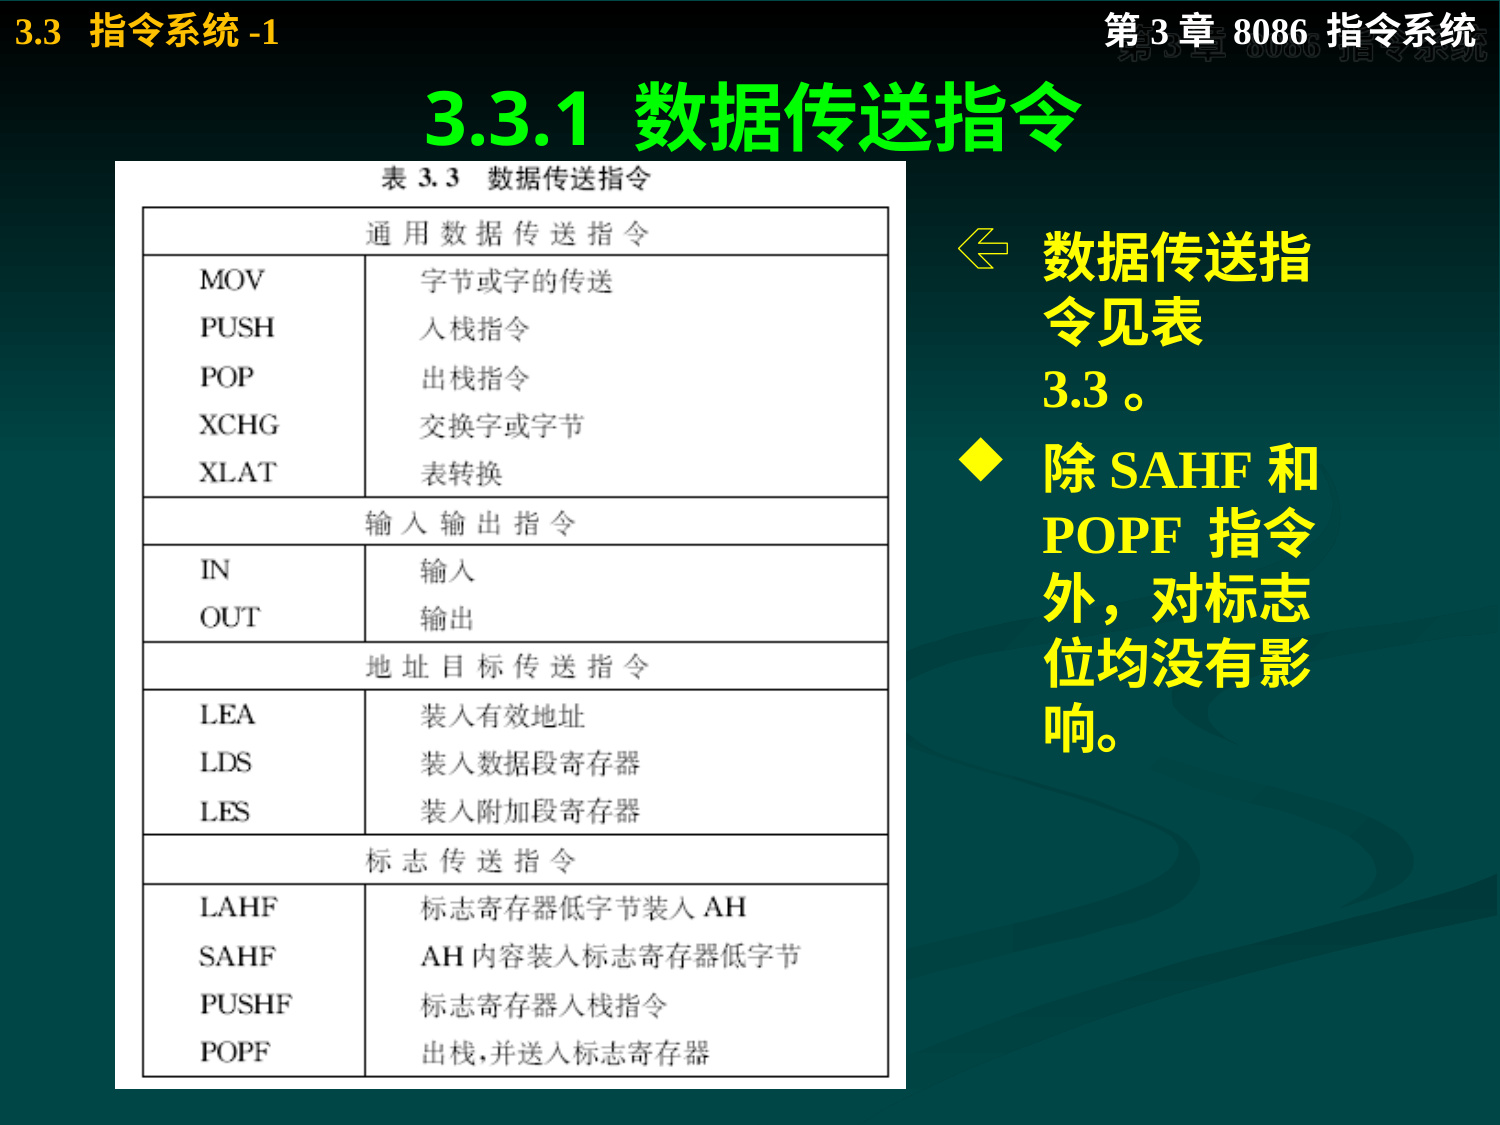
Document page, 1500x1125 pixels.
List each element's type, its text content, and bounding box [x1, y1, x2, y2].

title 3.3.1 数据传送指令 [78, 60, 1430, 172]
list 数据传送指令见表3.3。 除SAHF和POPF 指令外，对标志位均没有影响。 [939, 215, 1356, 724]
picture [115, 160, 906, 1089]
